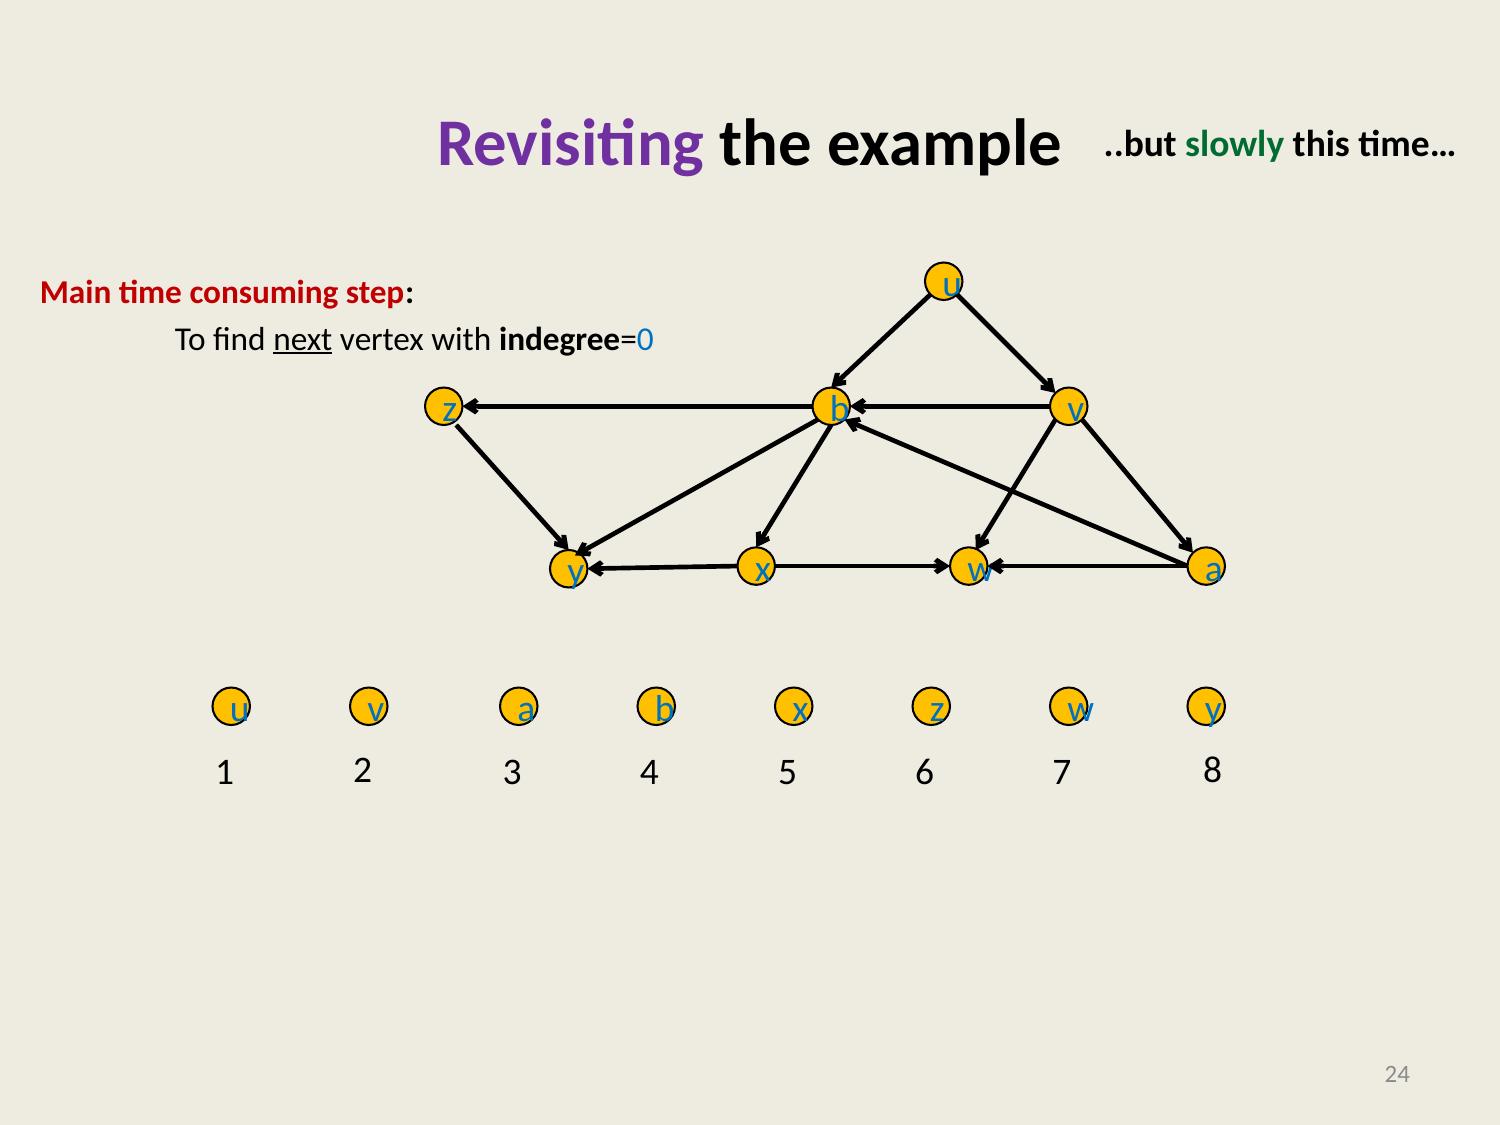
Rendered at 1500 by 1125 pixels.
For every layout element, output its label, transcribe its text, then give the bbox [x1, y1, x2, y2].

text_box 3 [487, 739, 537, 800]
text_box 7 [1037, 739, 1087, 800]
text_box x [772, 685, 815, 728]
text_box 2 [338, 737, 388, 798]
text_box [954, 419, 1226, 586]
text_box ..but slowly this time… [1088, 111, 1472, 172]
list Main time consuming step: To find next vertex with indegree=0 [24, 262, 1425, 1005]
text_box b [635, 685, 678, 728]
text_box z [910, 685, 953, 728]
text_box 6 [900, 739, 950, 800]
text_box v [347, 685, 390, 728]
text_box y [547, 564, 582, 590]
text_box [830, 262, 1056, 385]
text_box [851, 387, 1194, 554]
text_box 4 [625, 739, 674, 800]
text_box a [497, 685, 540, 728]
text_box w [1047, 685, 1090, 728]
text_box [587, 561, 951, 586]
text_box 1 [200, 739, 250, 800]
text_box 8 [1188, 737, 1238, 798]
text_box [462, 387, 851, 556]
text_box u [210, 685, 253, 728]
slide_number 24 [1074, 1042, 1425, 1103]
title Revisiting the example [75, 45, 1425, 233]
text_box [424, 387, 460, 551]
text_box 5 [763, 739, 813, 800]
text_box y [1185, 685, 1228, 728]
